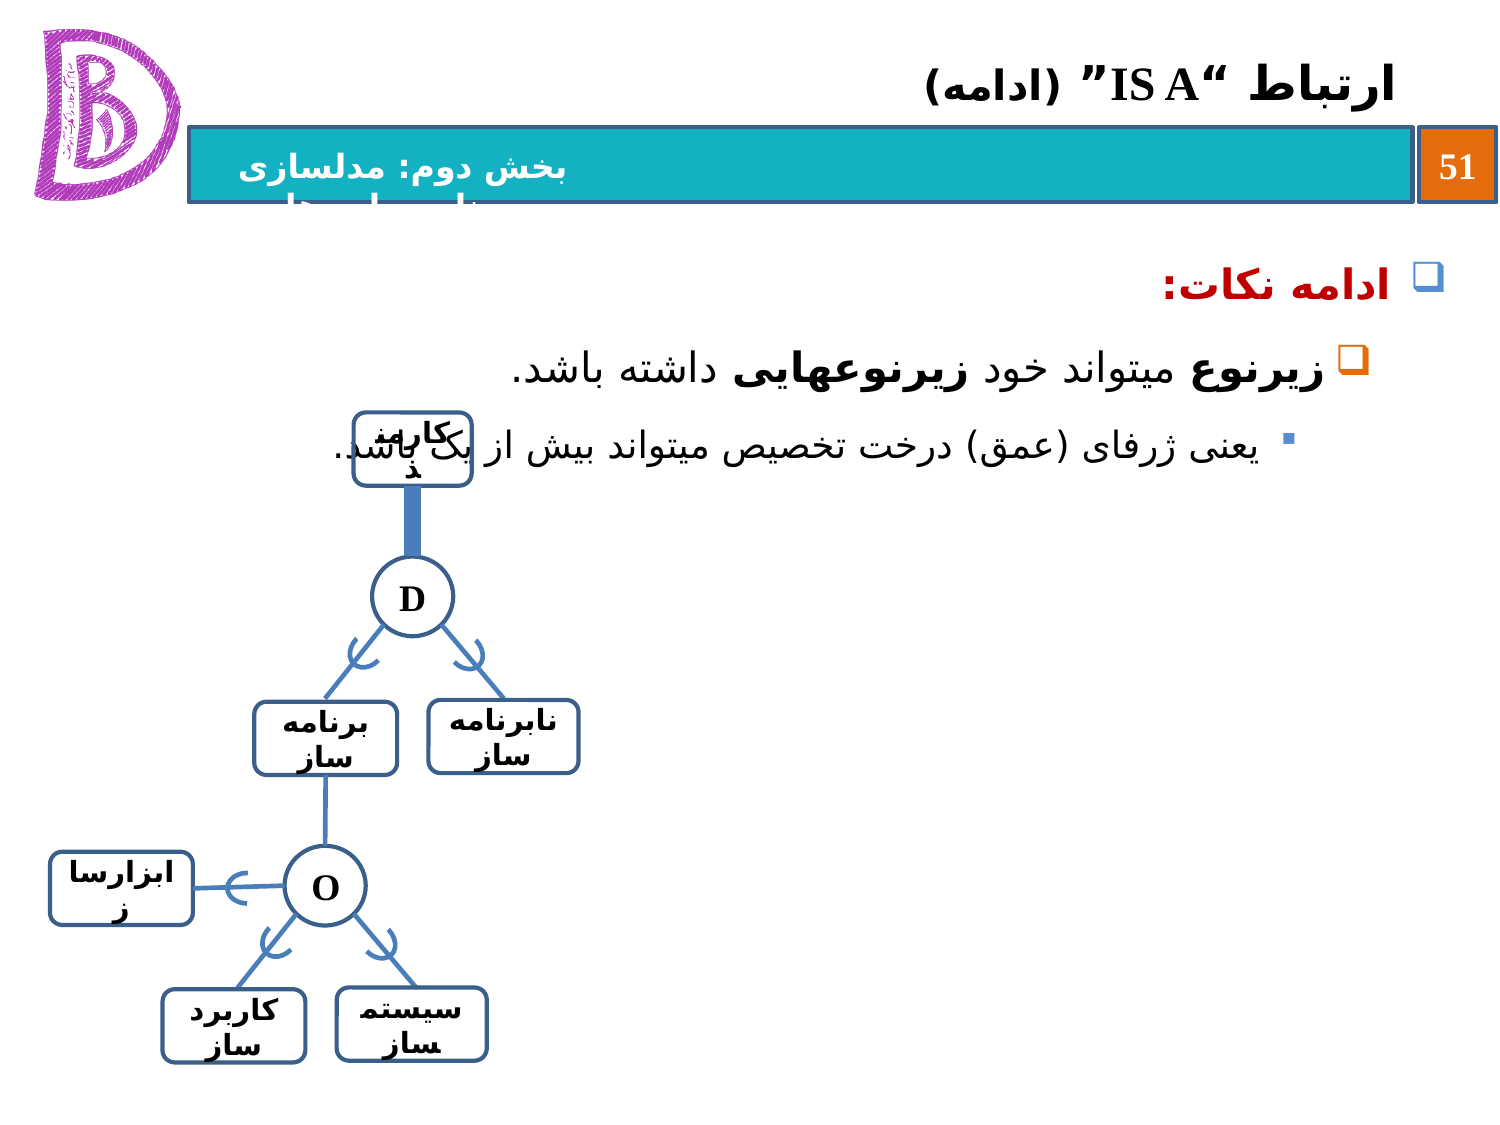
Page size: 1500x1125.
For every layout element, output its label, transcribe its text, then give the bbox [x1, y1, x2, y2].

list ادامه نکات: زیرنوع می‏تواند خود زیرنوع‏هایی داشته باشد. یعنی ژرفای (عمق) درخت تخصیص می‏تواند بیش از یک باشد. [37, 224, 1463, 1088]
title ارتباط “IS A” (ادامه) [237, 37, 1413, 125]
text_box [49, 412, 579, 1063]
picture [12, 21, 202, 212]
